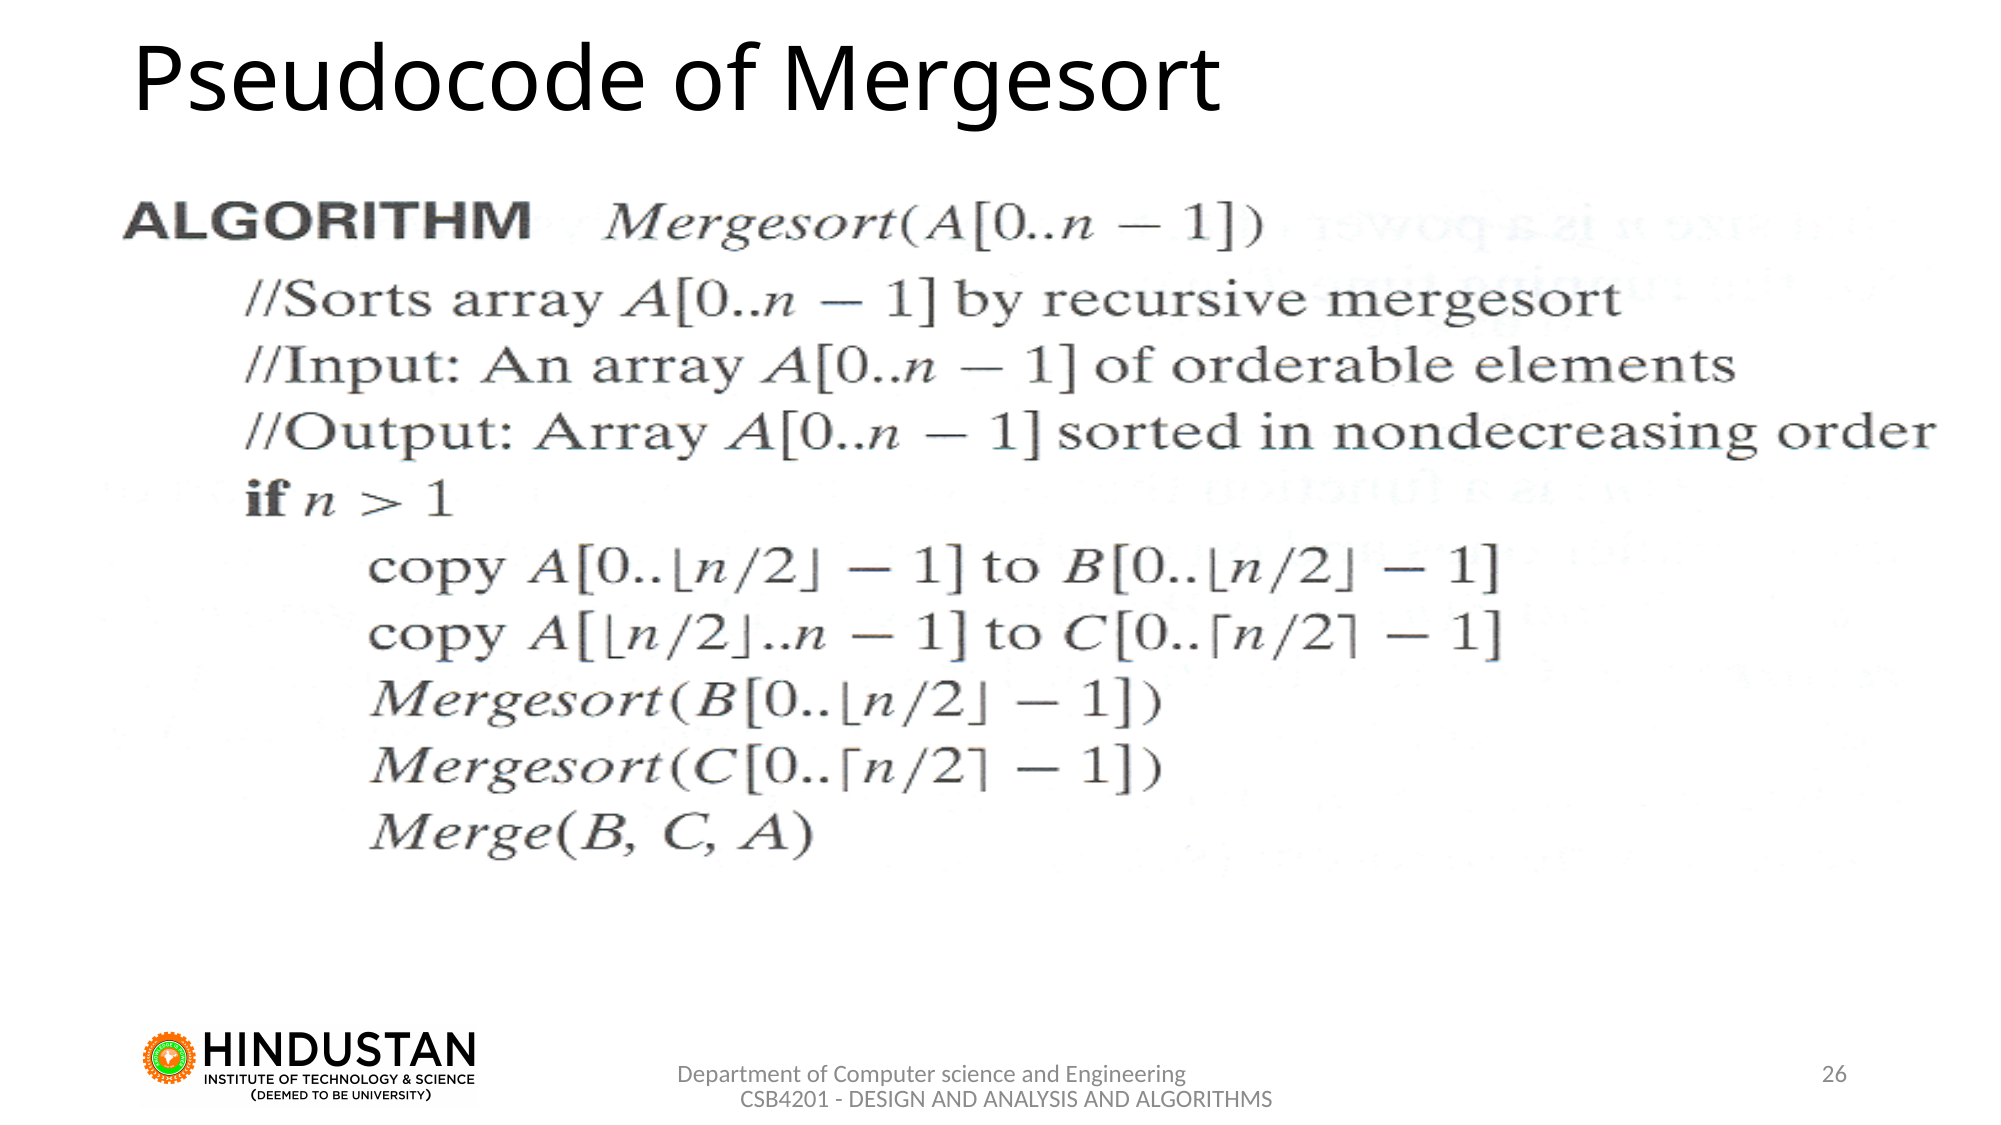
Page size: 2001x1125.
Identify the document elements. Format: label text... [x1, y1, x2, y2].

slide_number 26 [1412, 1042, 1863, 1103]
picture [139, 1025, 478, 1108]
footer Department of Computer science and Engineering CSB4201 - DESIGN AND ANALYSIS AND ALGORITHMS [662, 1042, 1338, 1103]
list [99, 187, 1967, 879]
title Pseudocode of Mergesort [116, 24, 1794, 138]
